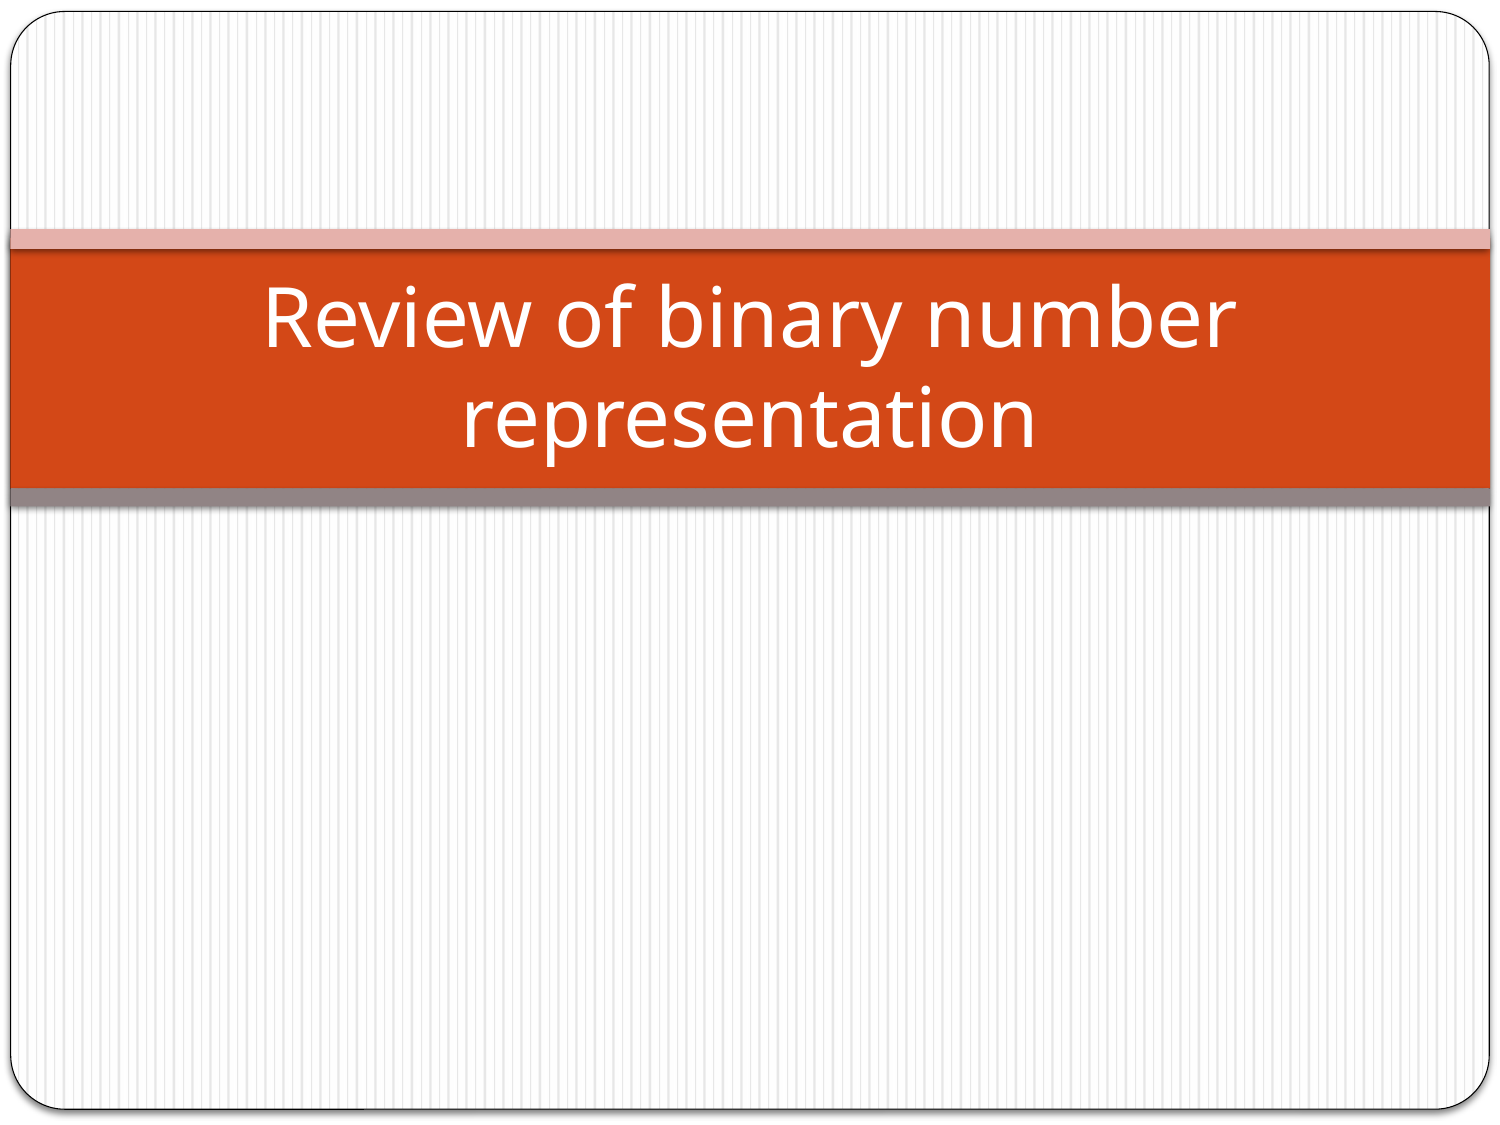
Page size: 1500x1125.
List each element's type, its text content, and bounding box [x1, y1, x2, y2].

title Review of binary number representation [75, 247, 1425, 489]
